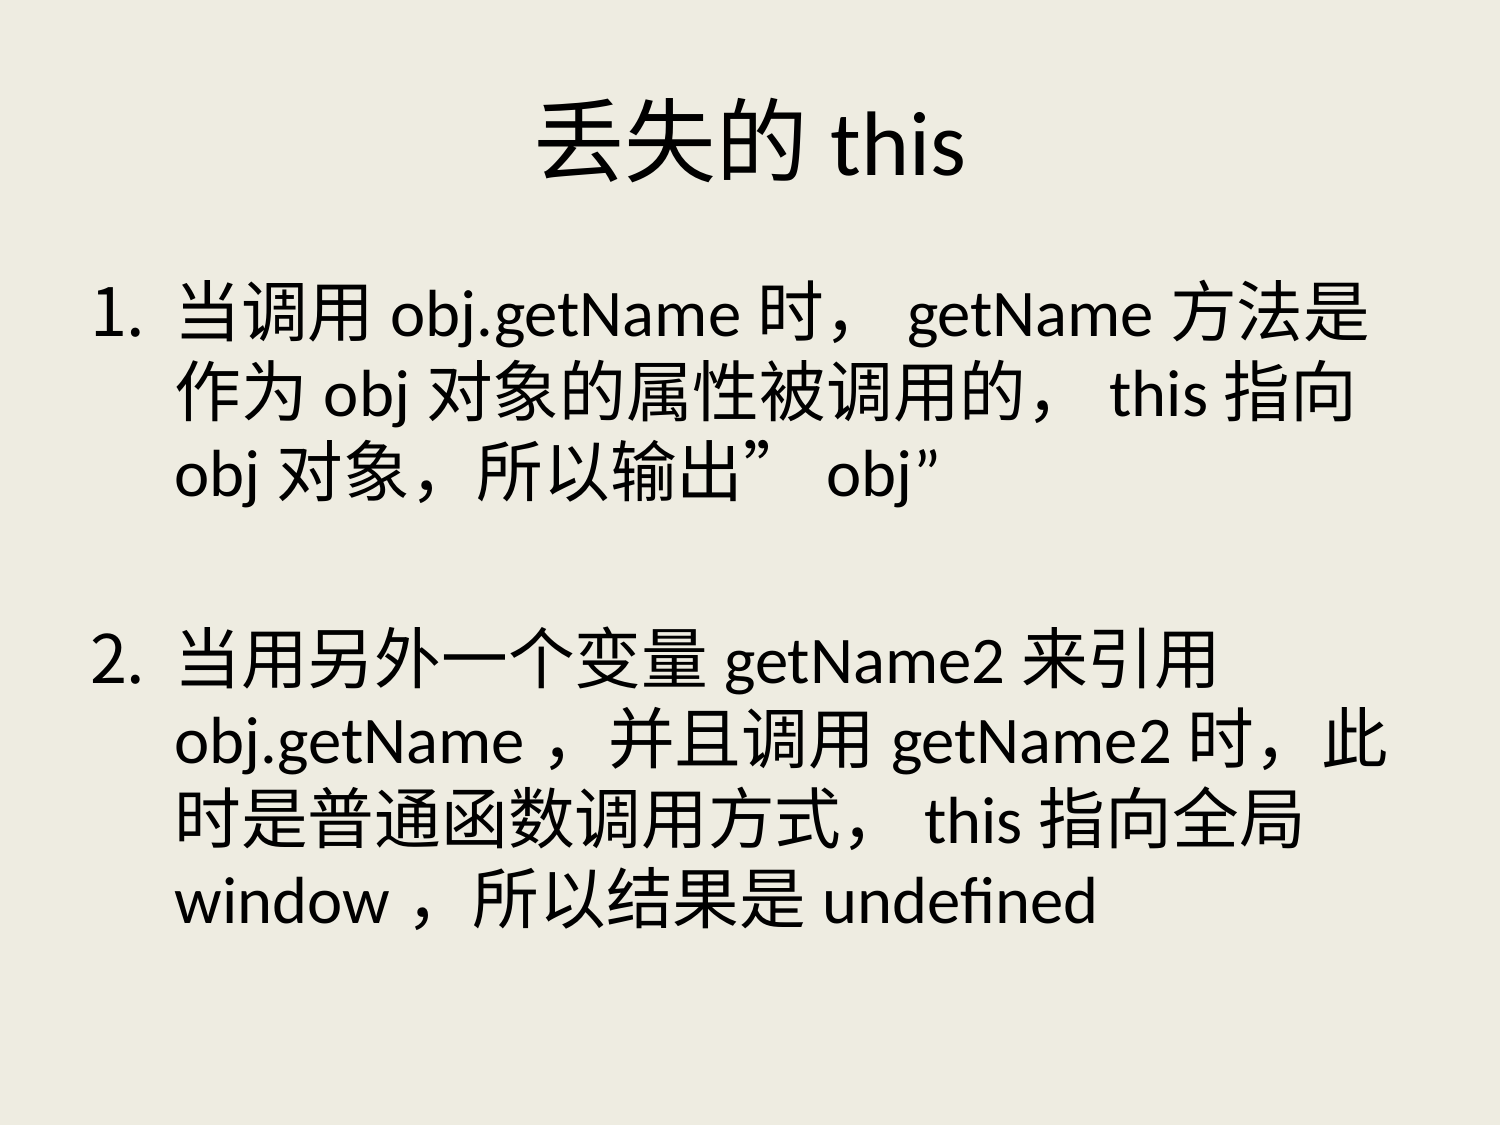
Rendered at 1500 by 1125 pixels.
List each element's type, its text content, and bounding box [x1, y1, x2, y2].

title 丢失的this [75, 45, 1425, 233]
list 当调用obj.getName时，getName方法是作为obj对象的属性被调用的，this指向obj对象，所以输出”obj” 当用另外一个变量getName2来引用 obj.getName，并且调用getName2时，此时是普通函数调用方式，this指向全局window，所以结果是undefined [75, 262, 1425, 1005]
